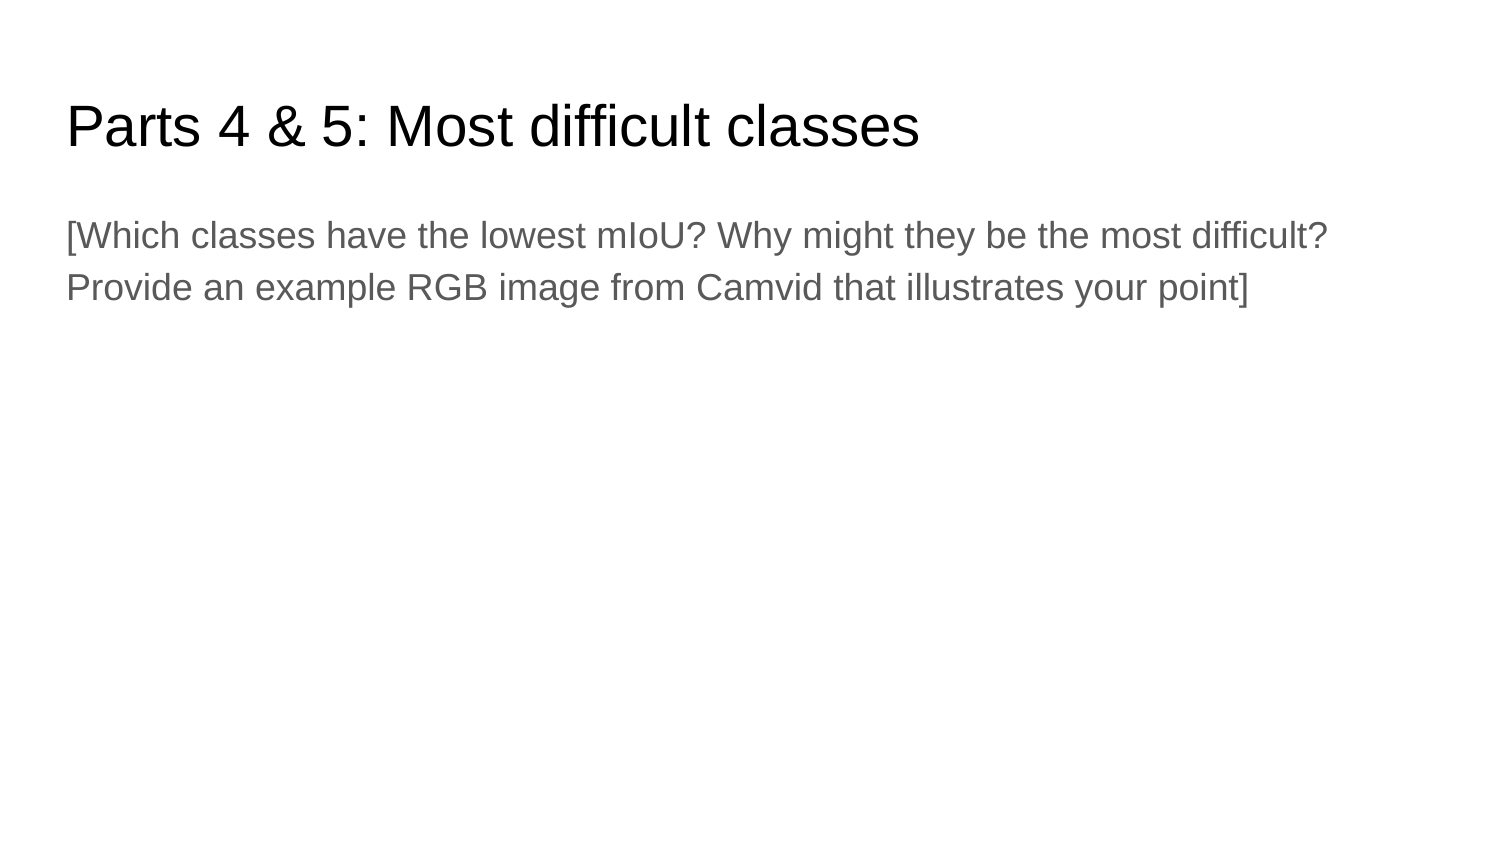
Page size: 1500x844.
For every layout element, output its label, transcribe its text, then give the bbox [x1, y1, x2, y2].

title Parts 4 & 5: Most difficult classes [51, 72, 1449, 167]
list [Which classes have the lowest mIoU? Why might they be the most difficult? Provide an example RGB image from Camvid that illustrates your point] [51, 189, 1449, 750]
